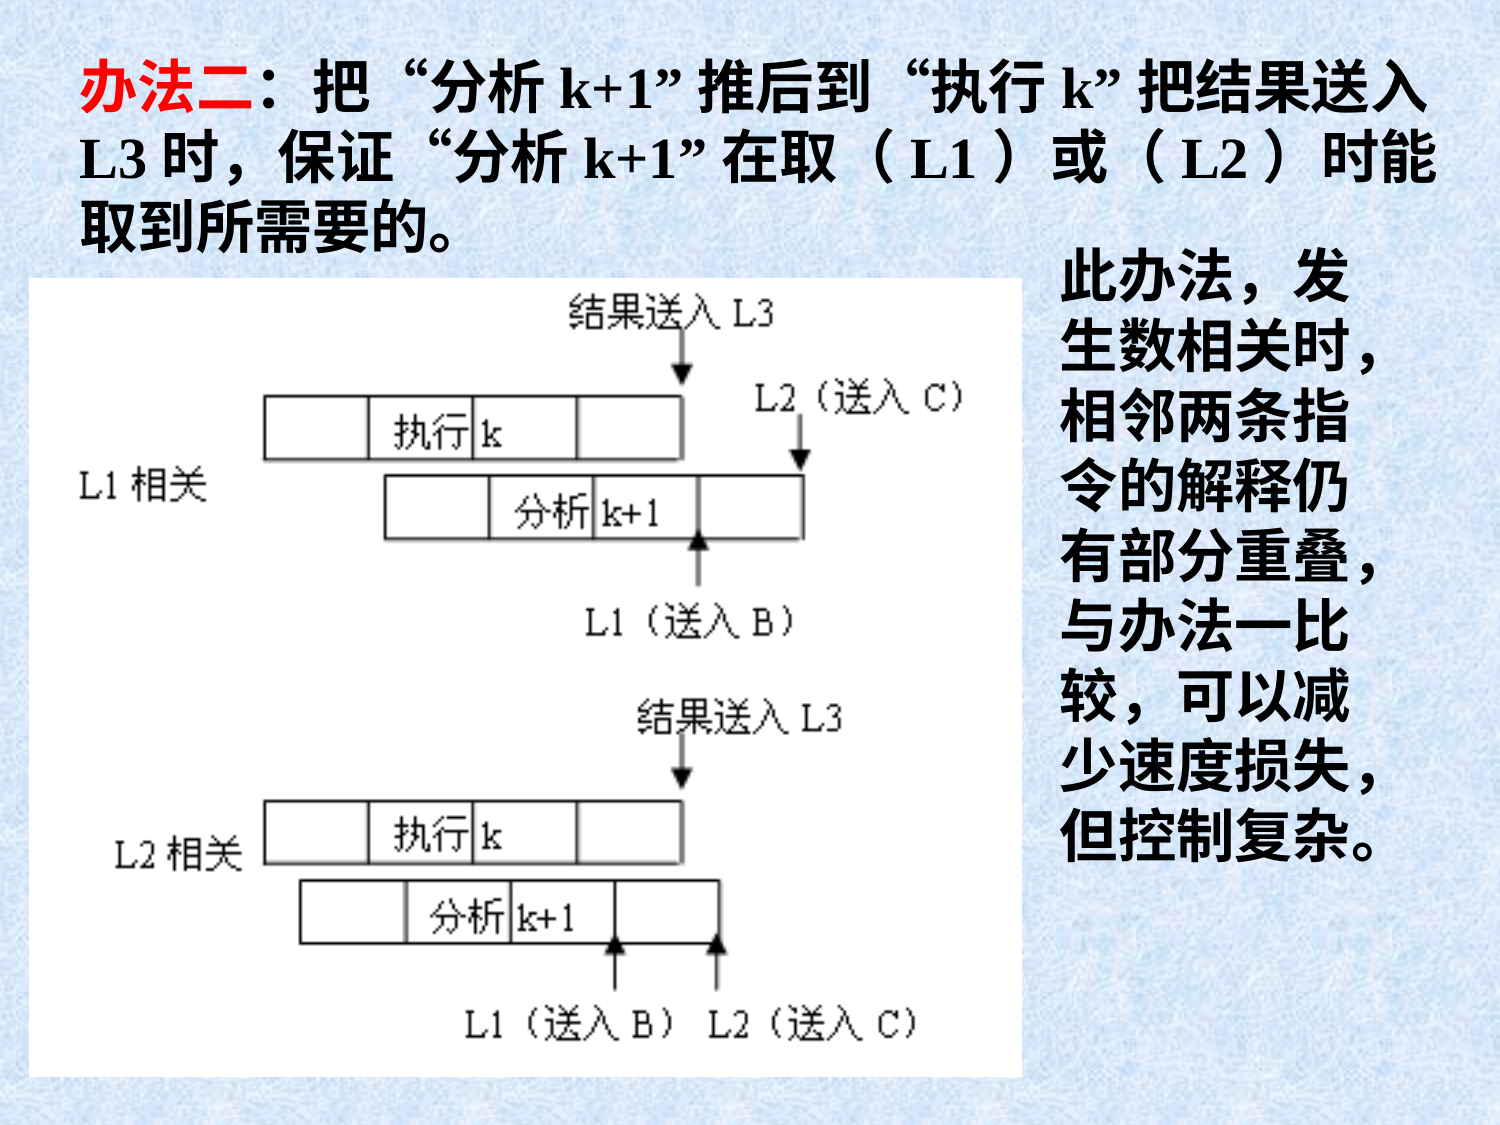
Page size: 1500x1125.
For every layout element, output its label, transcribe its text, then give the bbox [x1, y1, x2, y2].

picture [0, 0, 1500, 1125]
text_box 办法二：把“分析k+1”推后到“执行k”把结果送入L3时，保证“分析k+1”在取（L1）或（L2）时能取到所需要的。 [64, 42, 1471, 338]
text_box 此办法，发生数相关时，相邻两条指令的解释仍有部分重叠，与办法一比较，可以减少速度损失，但控制复杂。 [1045, 231, 1412, 877]
